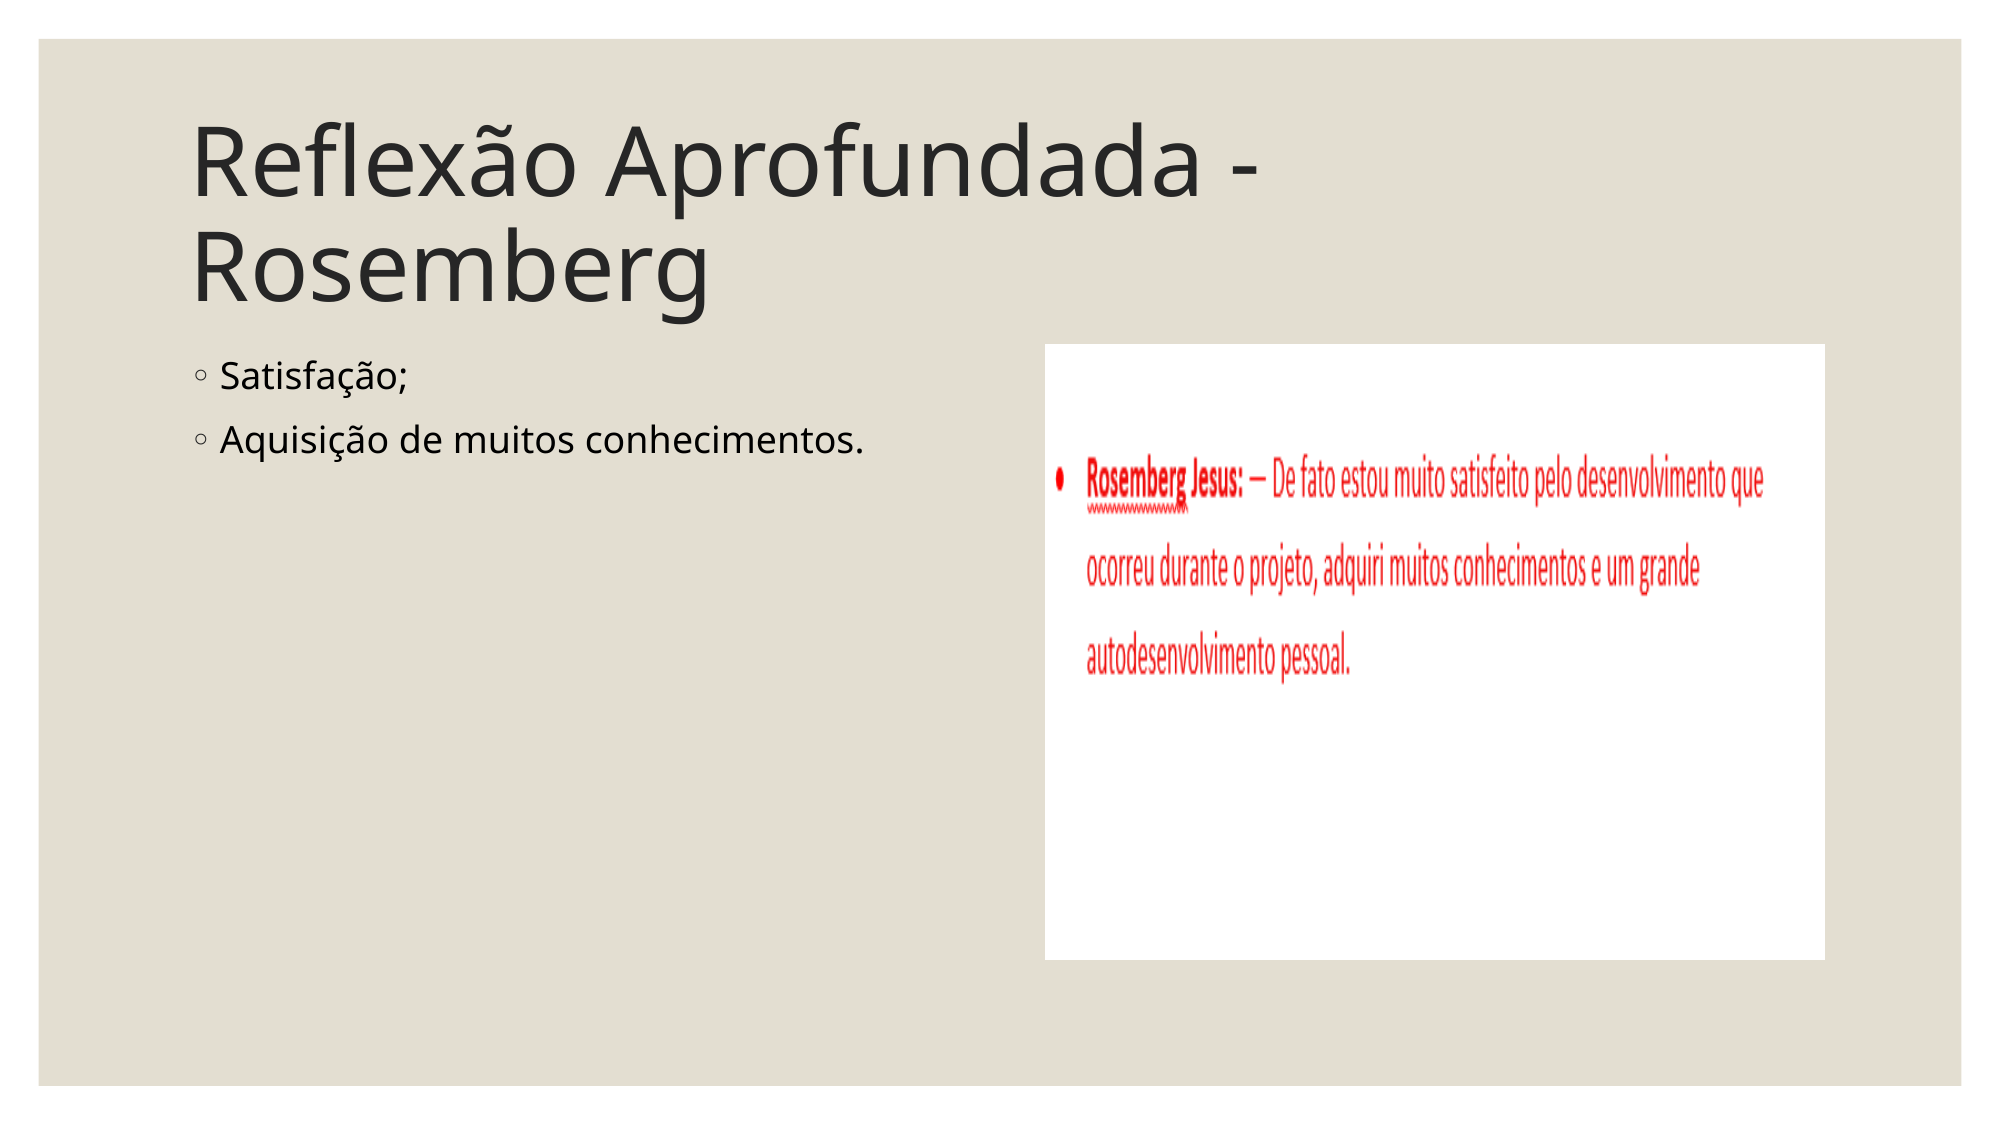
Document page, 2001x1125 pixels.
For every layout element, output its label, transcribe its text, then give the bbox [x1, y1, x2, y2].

list Satisfação; Aquisição de muitos conhecimentos. [174, 345, 955, 960]
title Reflexão Aprofundada - Rosemberg [174, 105, 1825, 331]
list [1045, 344, 1825, 960]
